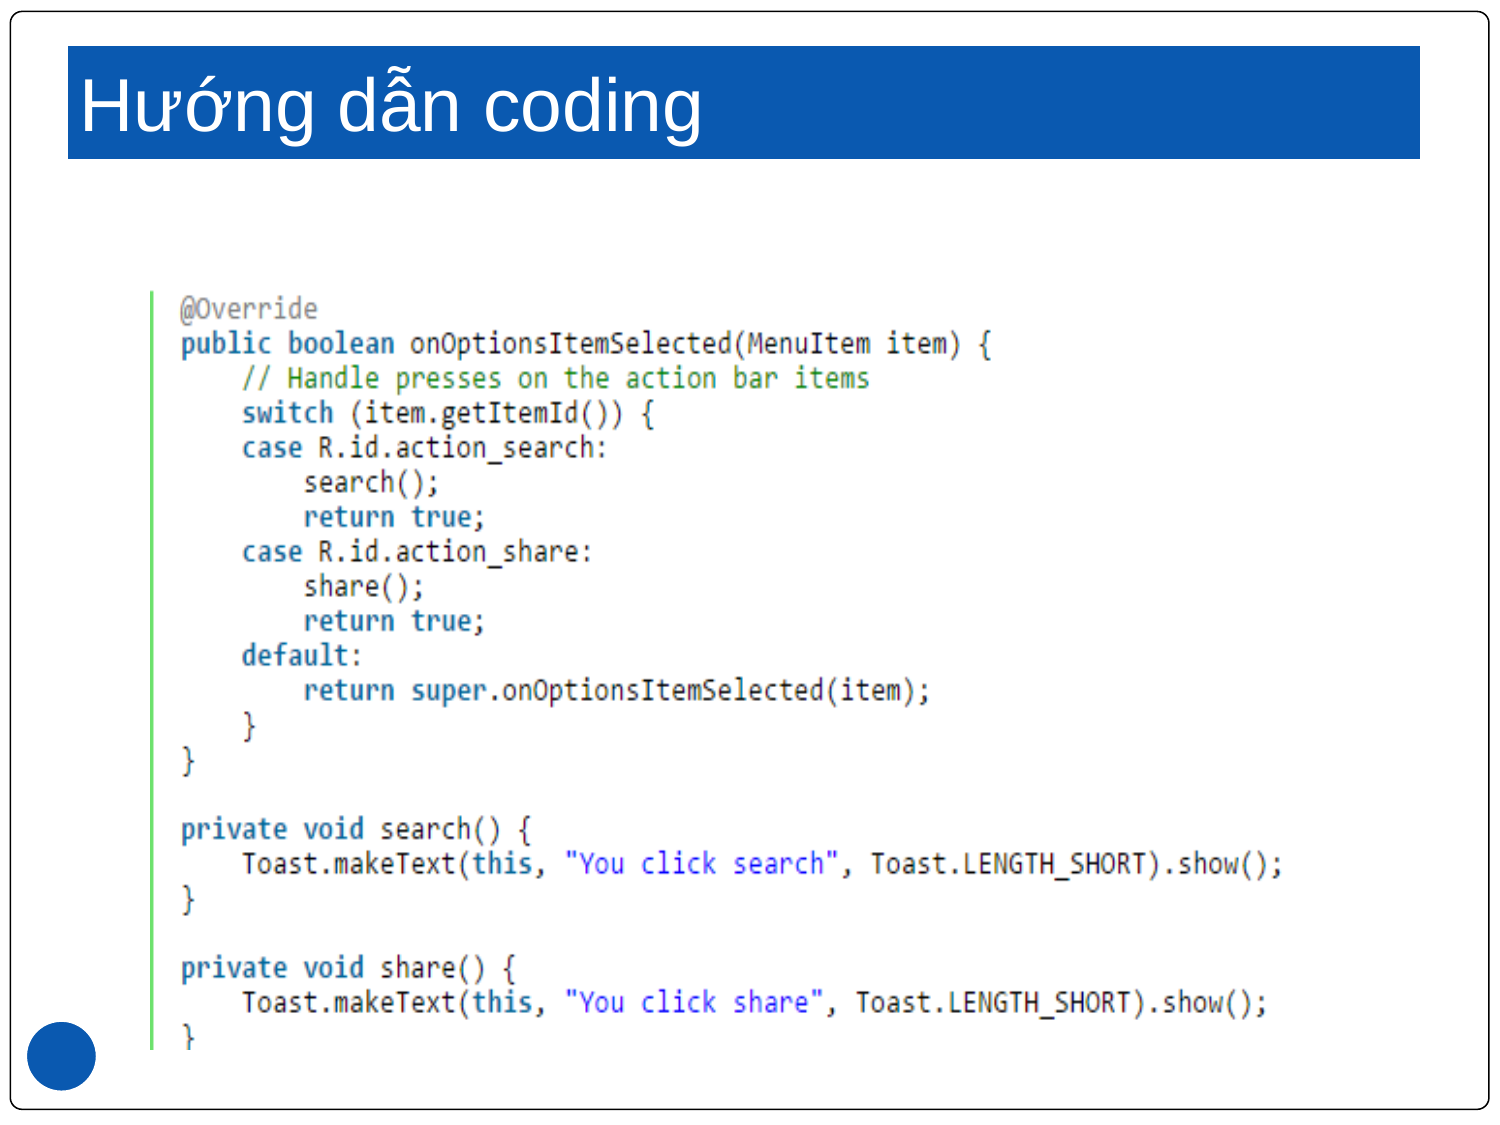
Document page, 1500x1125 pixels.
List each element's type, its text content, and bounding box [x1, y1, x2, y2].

text_box [23, 1018, 99, 1094]
picture [149, 287, 1363, 1051]
title Hướng dẫn coding [62, 40, 1426, 165]
